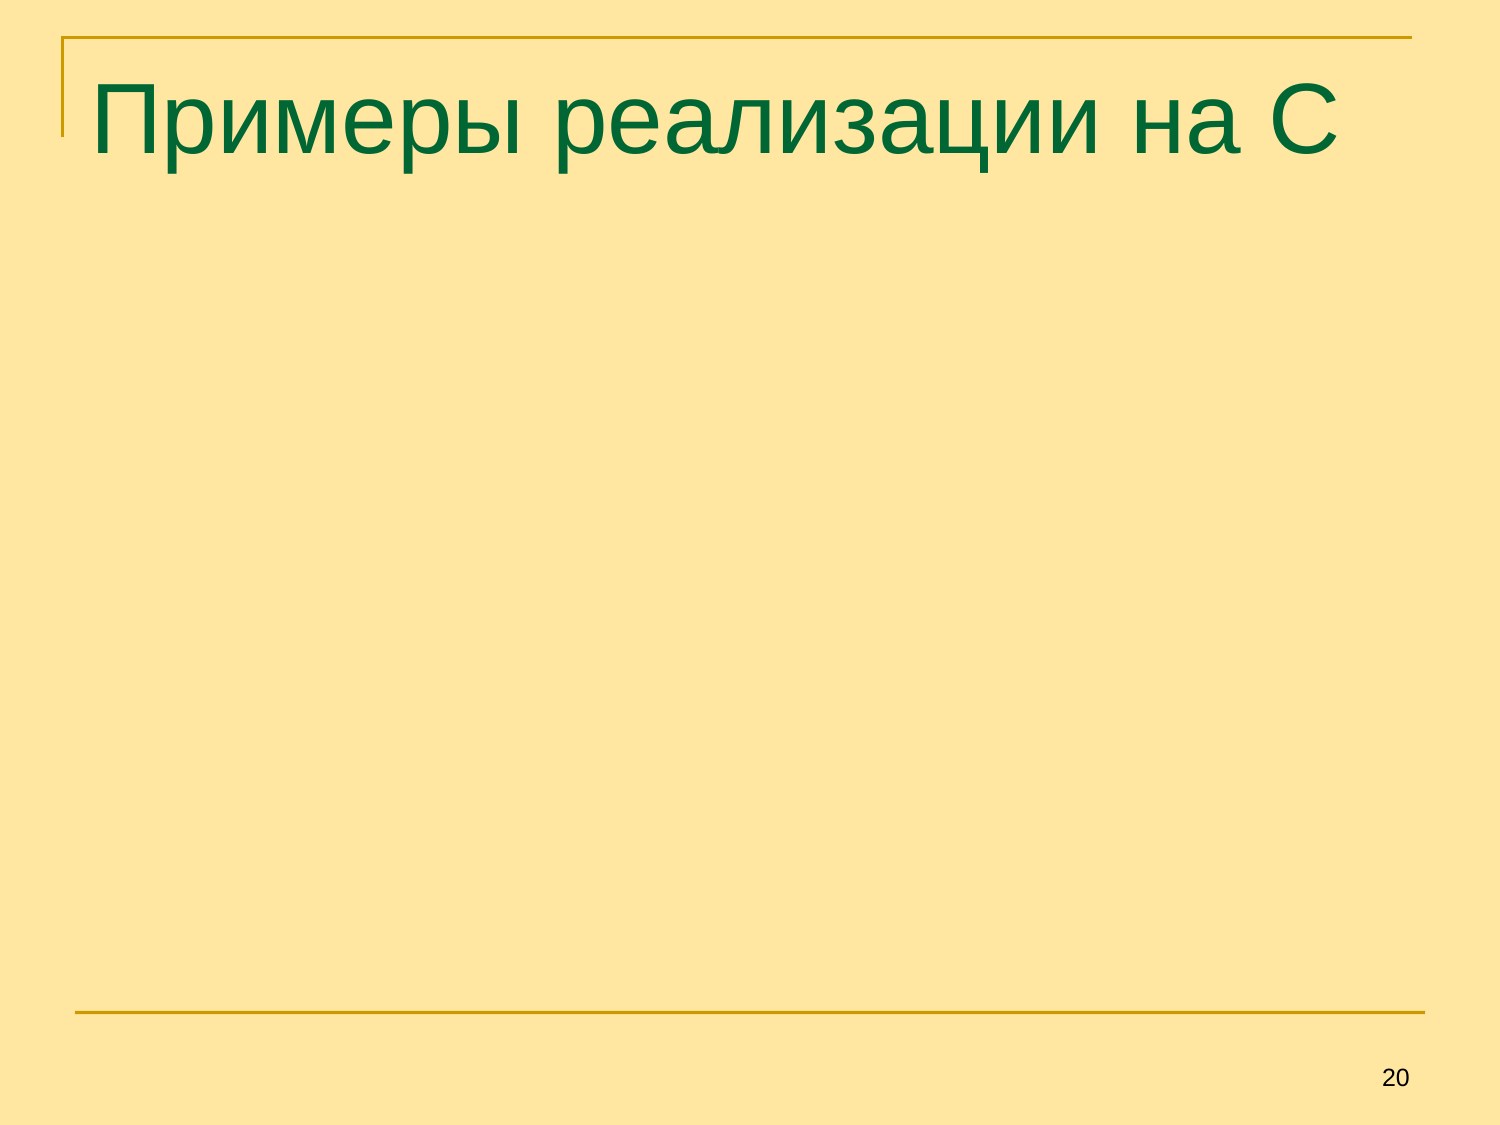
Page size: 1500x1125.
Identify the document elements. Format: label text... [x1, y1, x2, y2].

title Примеры реализации на С [74, 45, 1426, 233]
slide_number 20 [1074, 1023, 1426, 1100]
